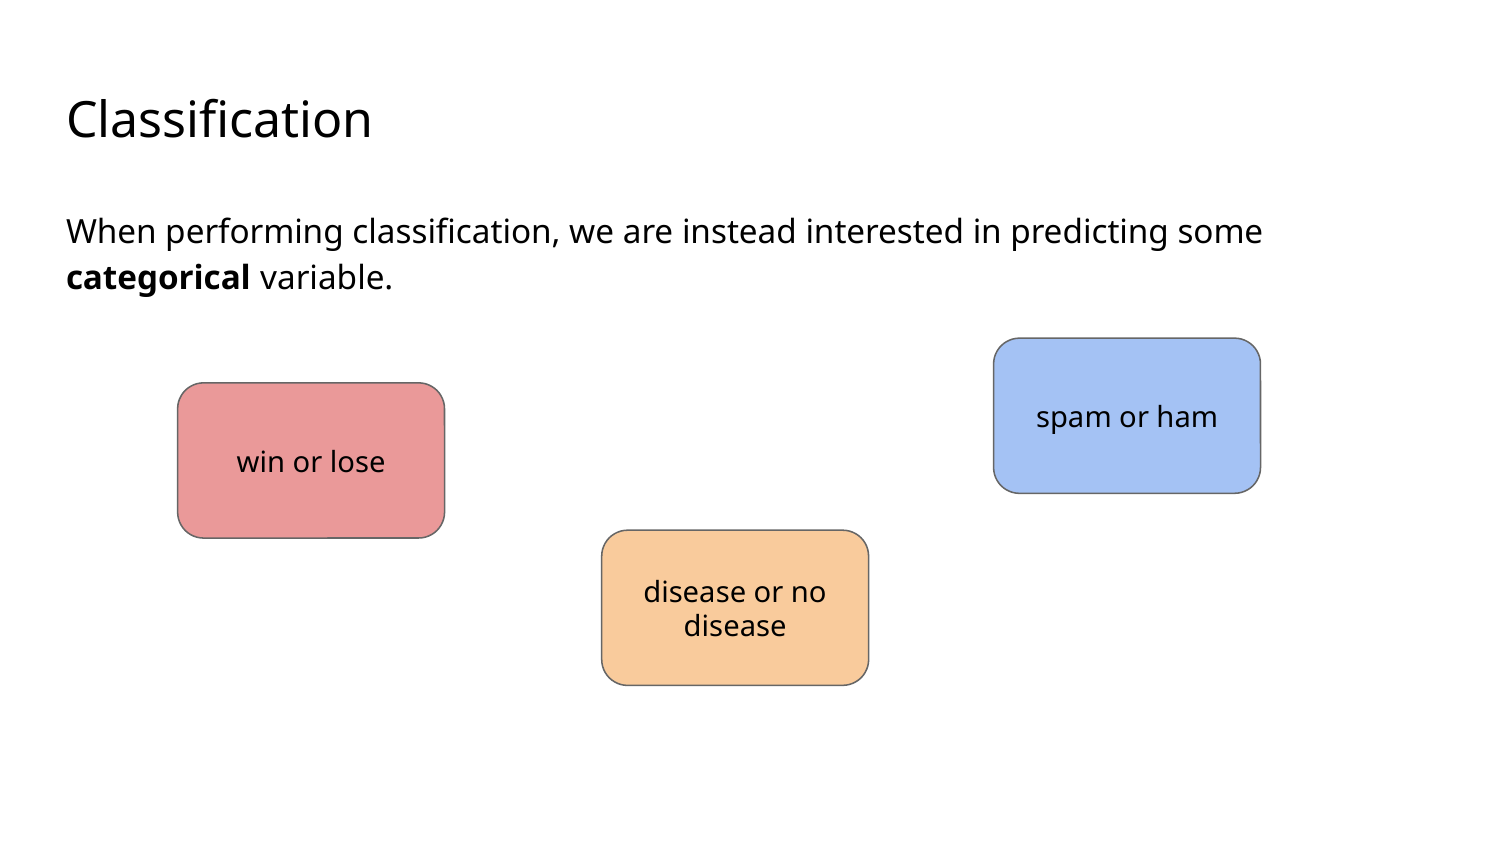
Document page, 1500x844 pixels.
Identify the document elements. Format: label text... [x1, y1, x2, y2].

title Classification [51, 72, 1449, 167]
text_box disease or no disease [601, 530, 869, 686]
text_box spam or ham [993, 338, 1261, 494]
text_box win or lose [177, 382, 445, 539]
list When performing classification, we are instead interested in predicting some categorical variable. [51, 189, 1449, 273]
